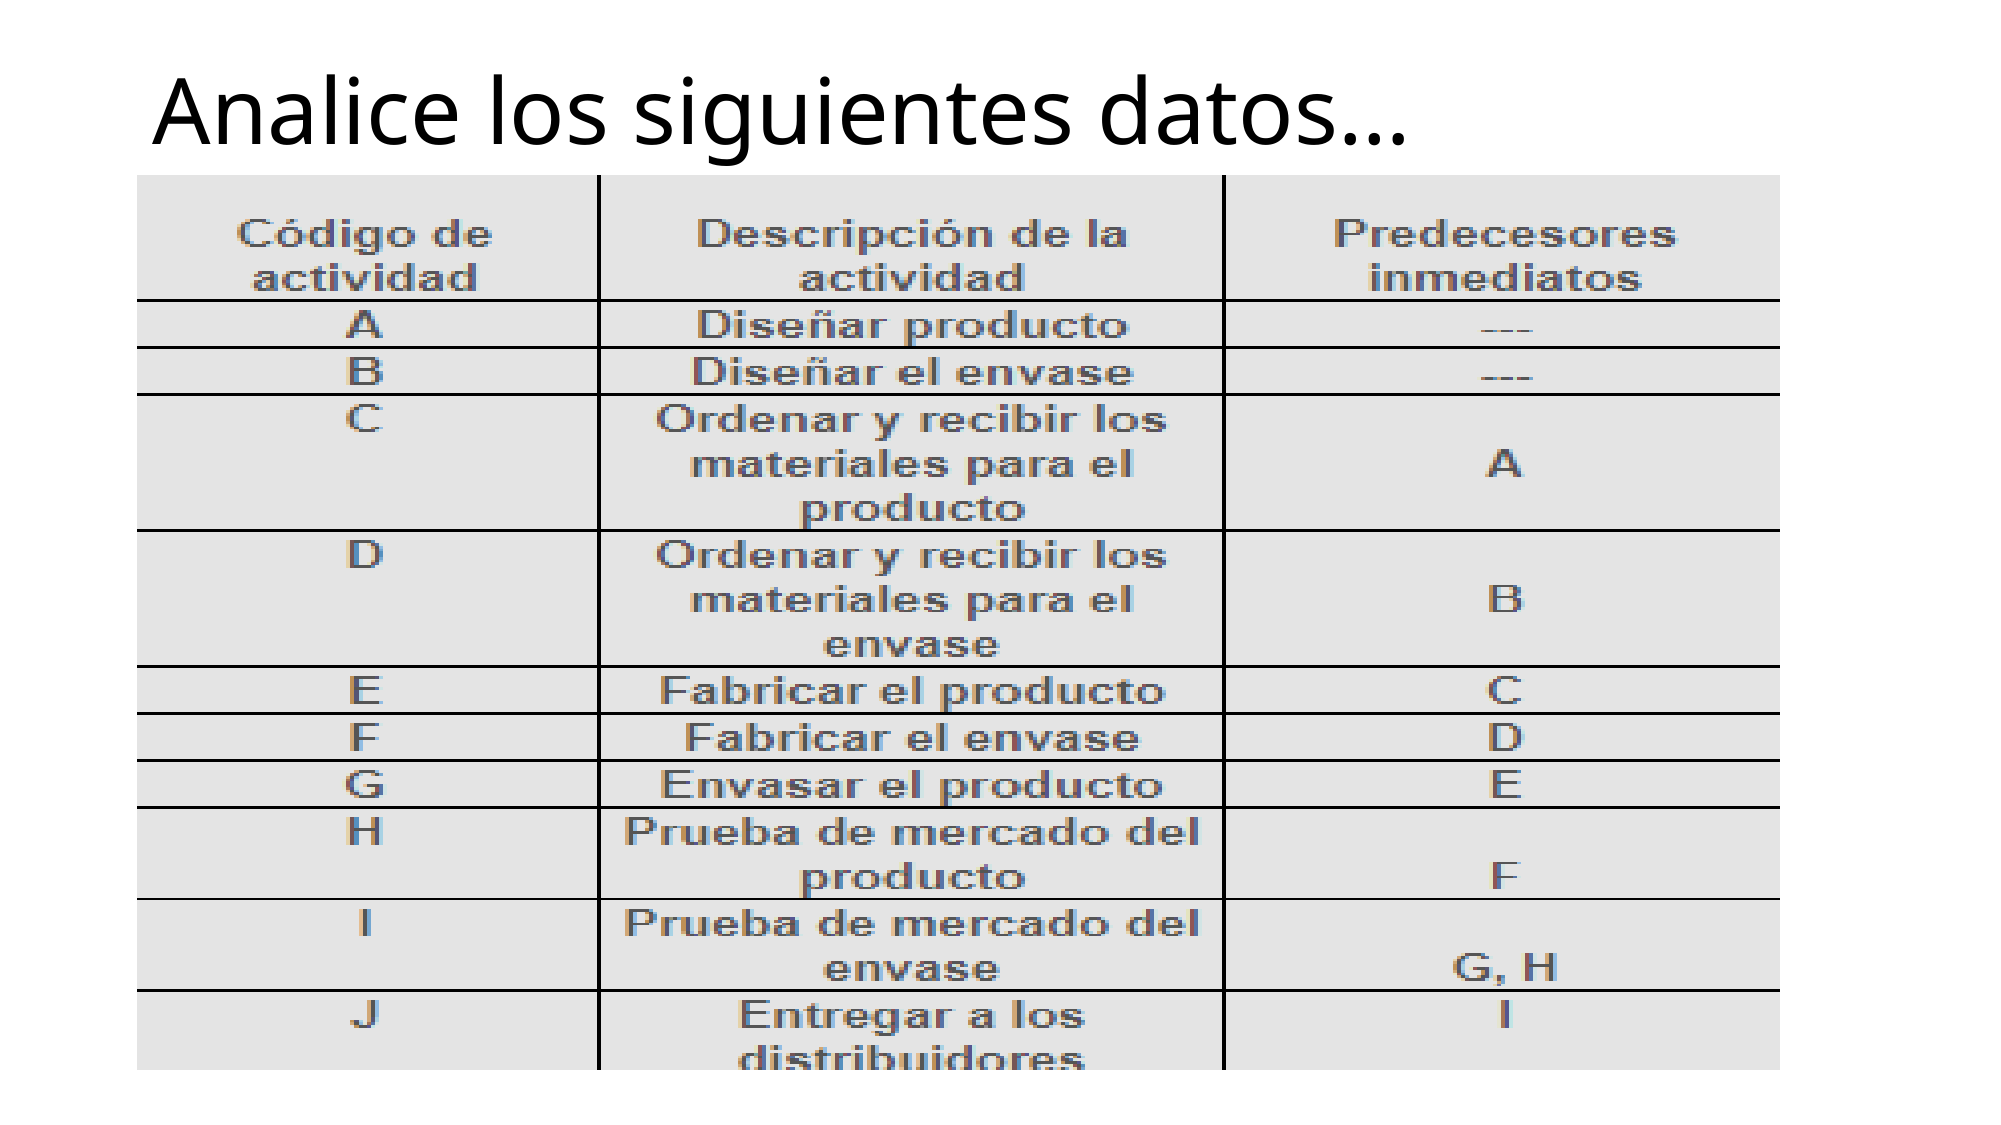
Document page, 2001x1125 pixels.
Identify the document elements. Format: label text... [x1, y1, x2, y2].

picture [137, 175, 1780, 1070]
title Analice los siguientes datos… [137, 55, 1863, 176]
